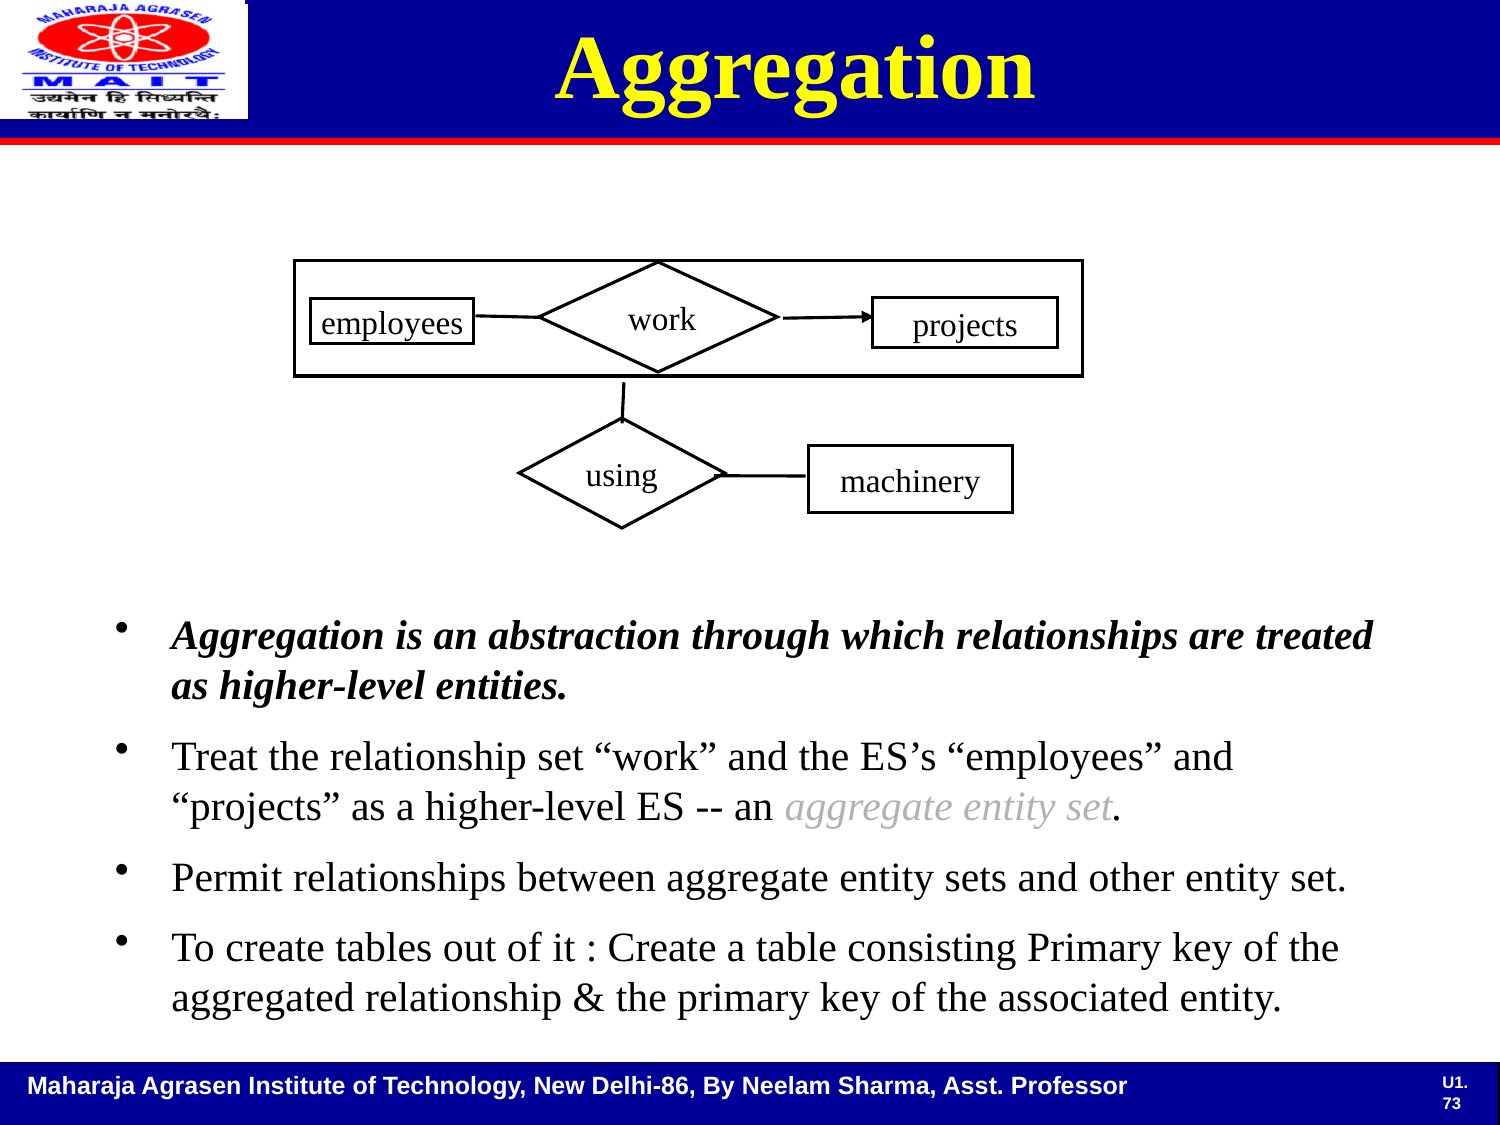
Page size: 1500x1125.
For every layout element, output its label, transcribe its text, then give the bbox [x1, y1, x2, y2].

text_box [294, 260, 1083, 376]
picture [0, 4, 121, 119]
text_box machinery [808, 445, 1013, 513]
text_box using [519, 417, 725, 529]
list Aggregation is an abstraction through which relationships are treated as higher-level entities. Treat the relationship set “work” and the ES’s “employees” and “projects” as a higher-level ES -- an aggregate entity set. Permit relationships between aggregate entity sets and other entity set. To create tables out of it : Create a table consisting Primary key of the aggregated relationship & the primary key of the associated entity. [99, 599, 1393, 1042]
title Aggregation [121, 0, 1472, 188]
